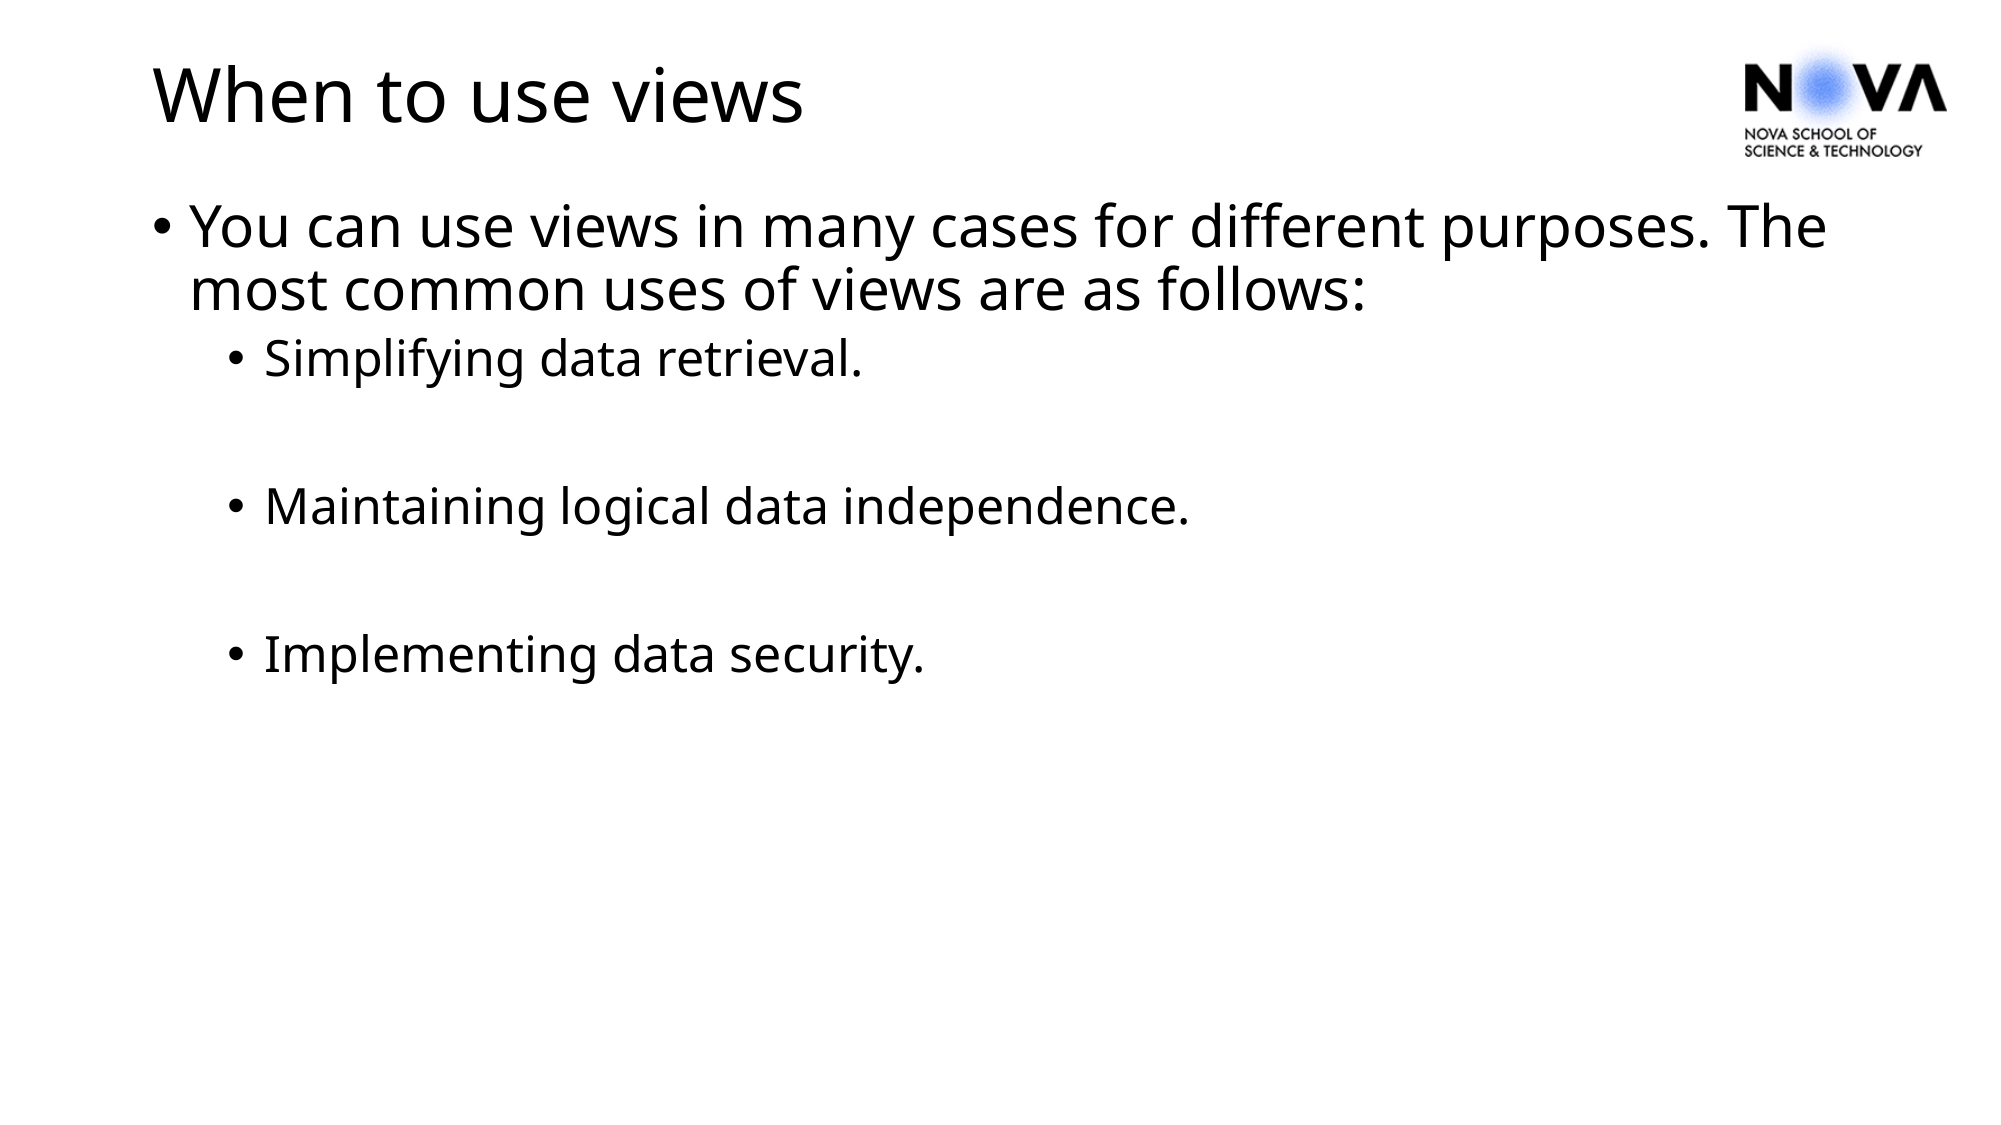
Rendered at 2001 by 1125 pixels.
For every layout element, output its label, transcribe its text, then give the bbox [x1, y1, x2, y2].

list You can use views in many cases for different purposes. The most common uses of views are as follows: Simplifying data retrieval. Maintaining logical data independence. Implementing data security. [137, 189, 1863, 1073]
title When to use views [137, 40, 1649, 157]
picture [1745, 40, 1947, 157]
